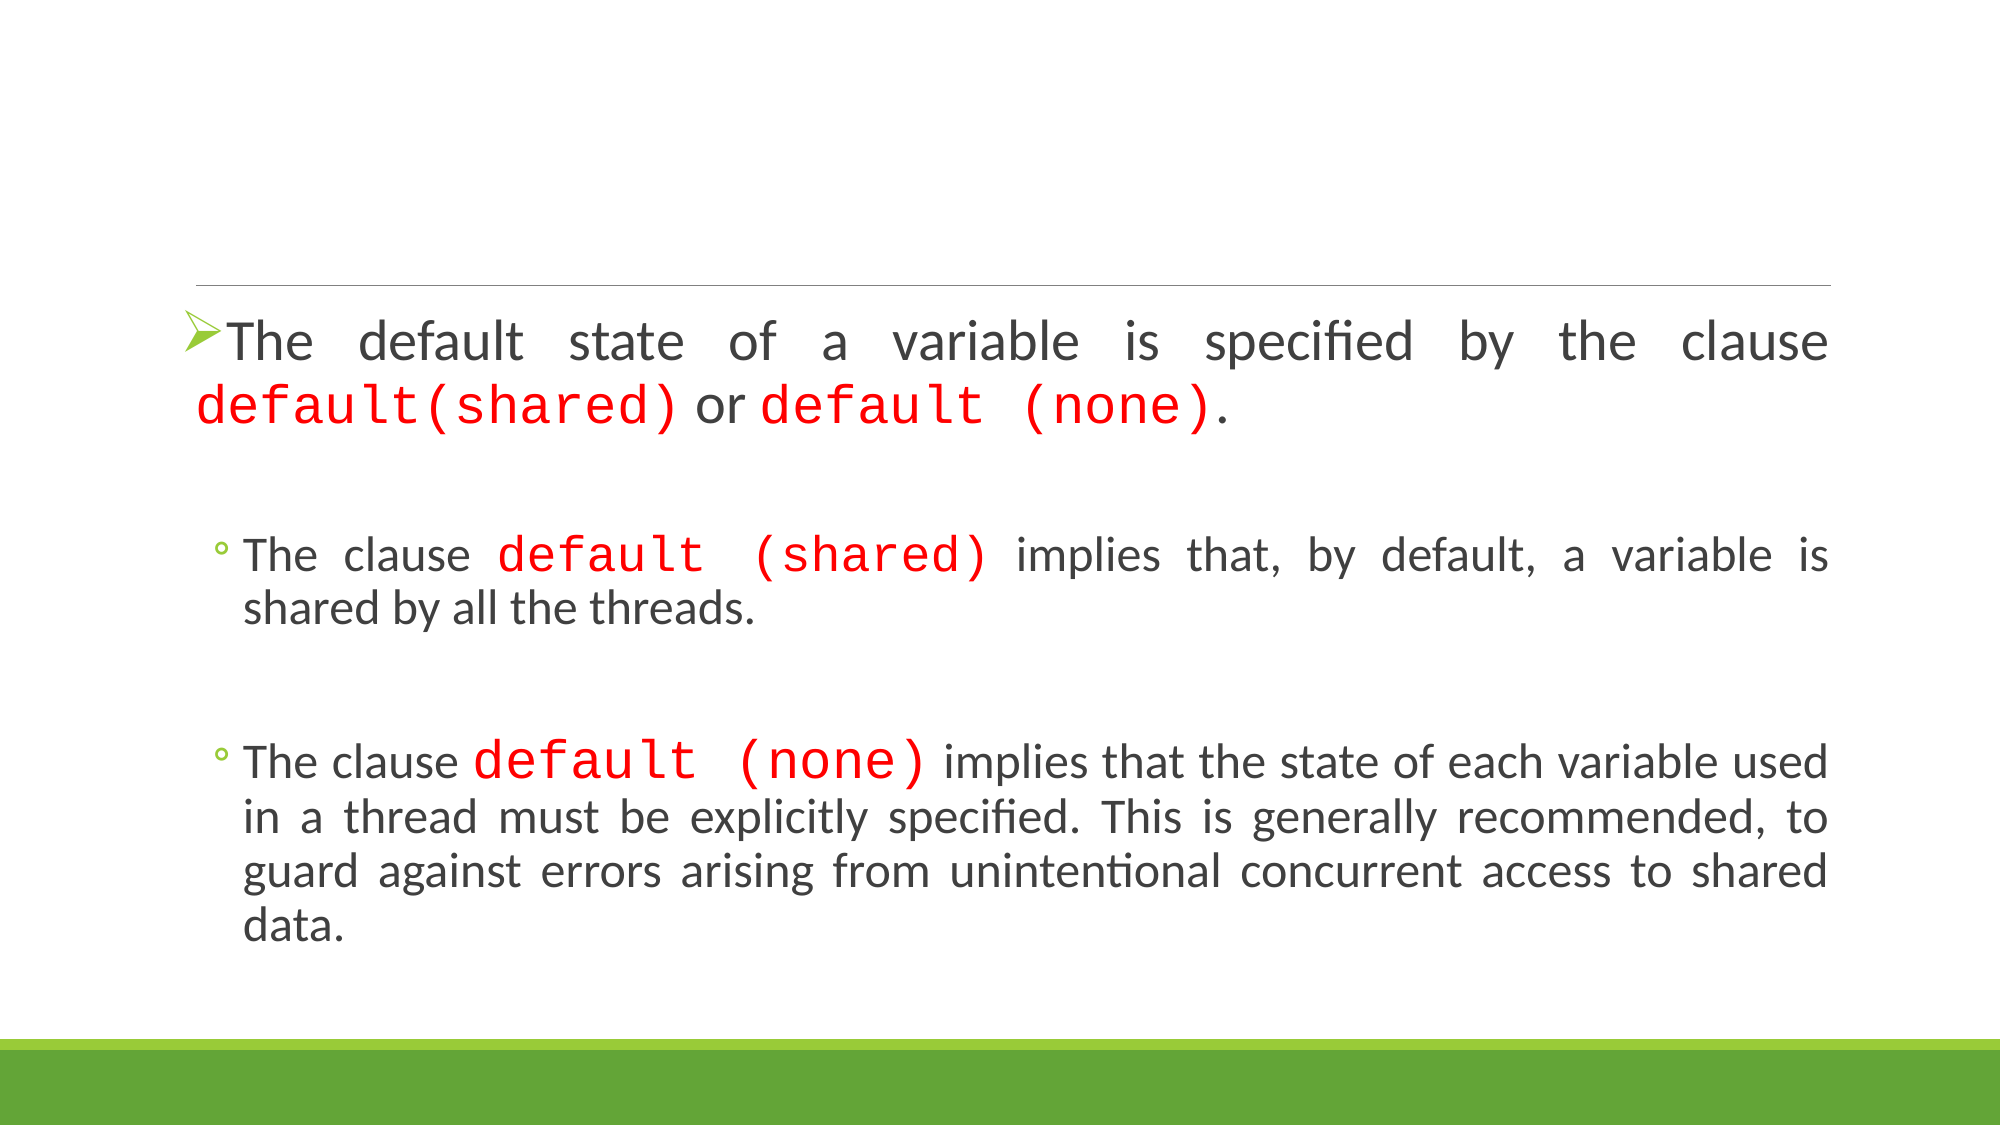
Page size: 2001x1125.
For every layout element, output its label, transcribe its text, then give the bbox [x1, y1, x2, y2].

list The default state of a variable is specified by the clause default(shared) or default (none). The clause default (shared) implies that, by default, a variable is shared by all the threads. The clause default (none) implies that the state of each variable used in a thread must be explicitly specified. This is generally recommended, to guard against errors arising from unintentional concurrent access to shared data. [180, 302, 1830, 963]
